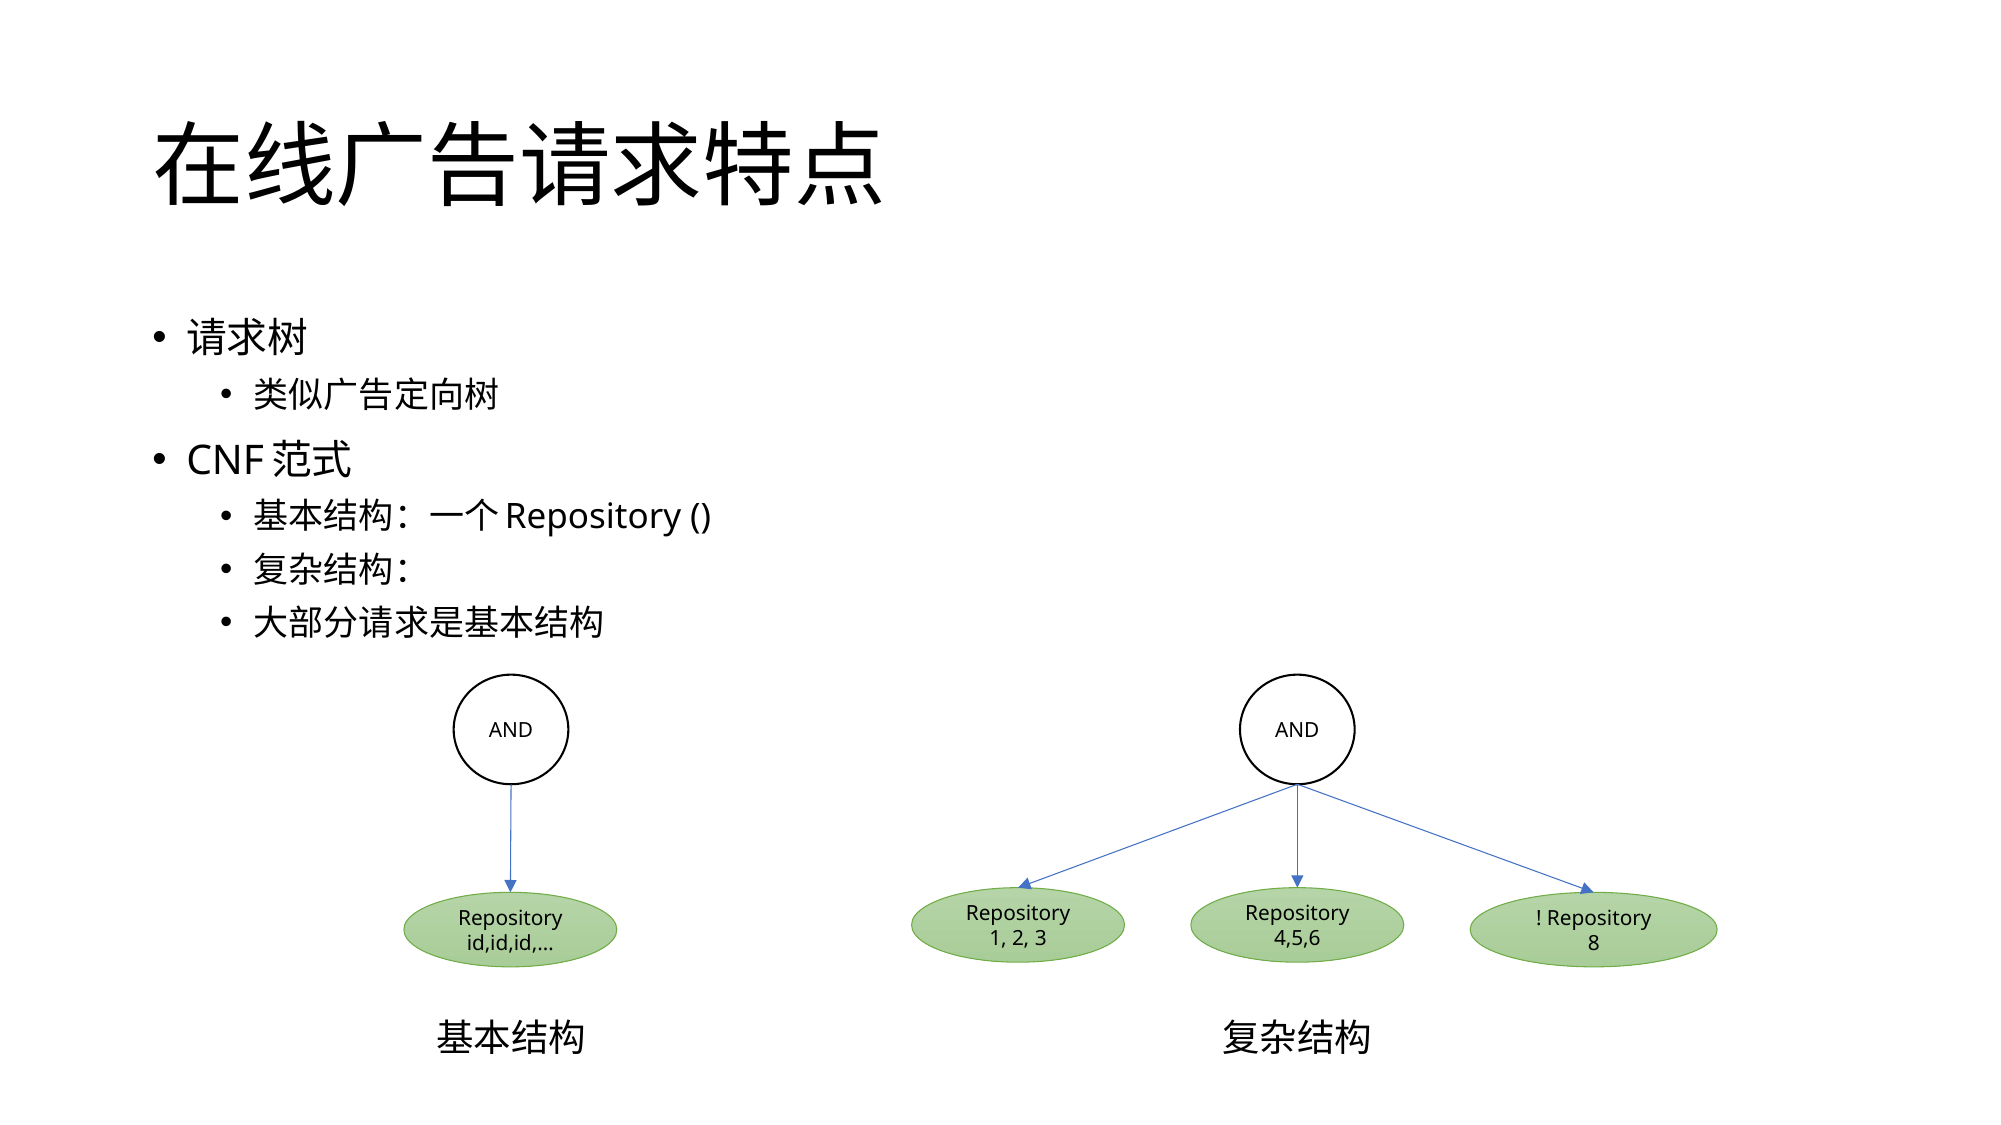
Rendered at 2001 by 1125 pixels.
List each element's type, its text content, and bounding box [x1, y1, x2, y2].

title 在线广告请求特点 [137, 59, 1863, 278]
text_box 基本结构 [395, 1006, 627, 1067]
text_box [911, 674, 1718, 967]
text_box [403, 674, 617, 967]
text_box 复杂结构 [1182, 1006, 1413, 1067]
